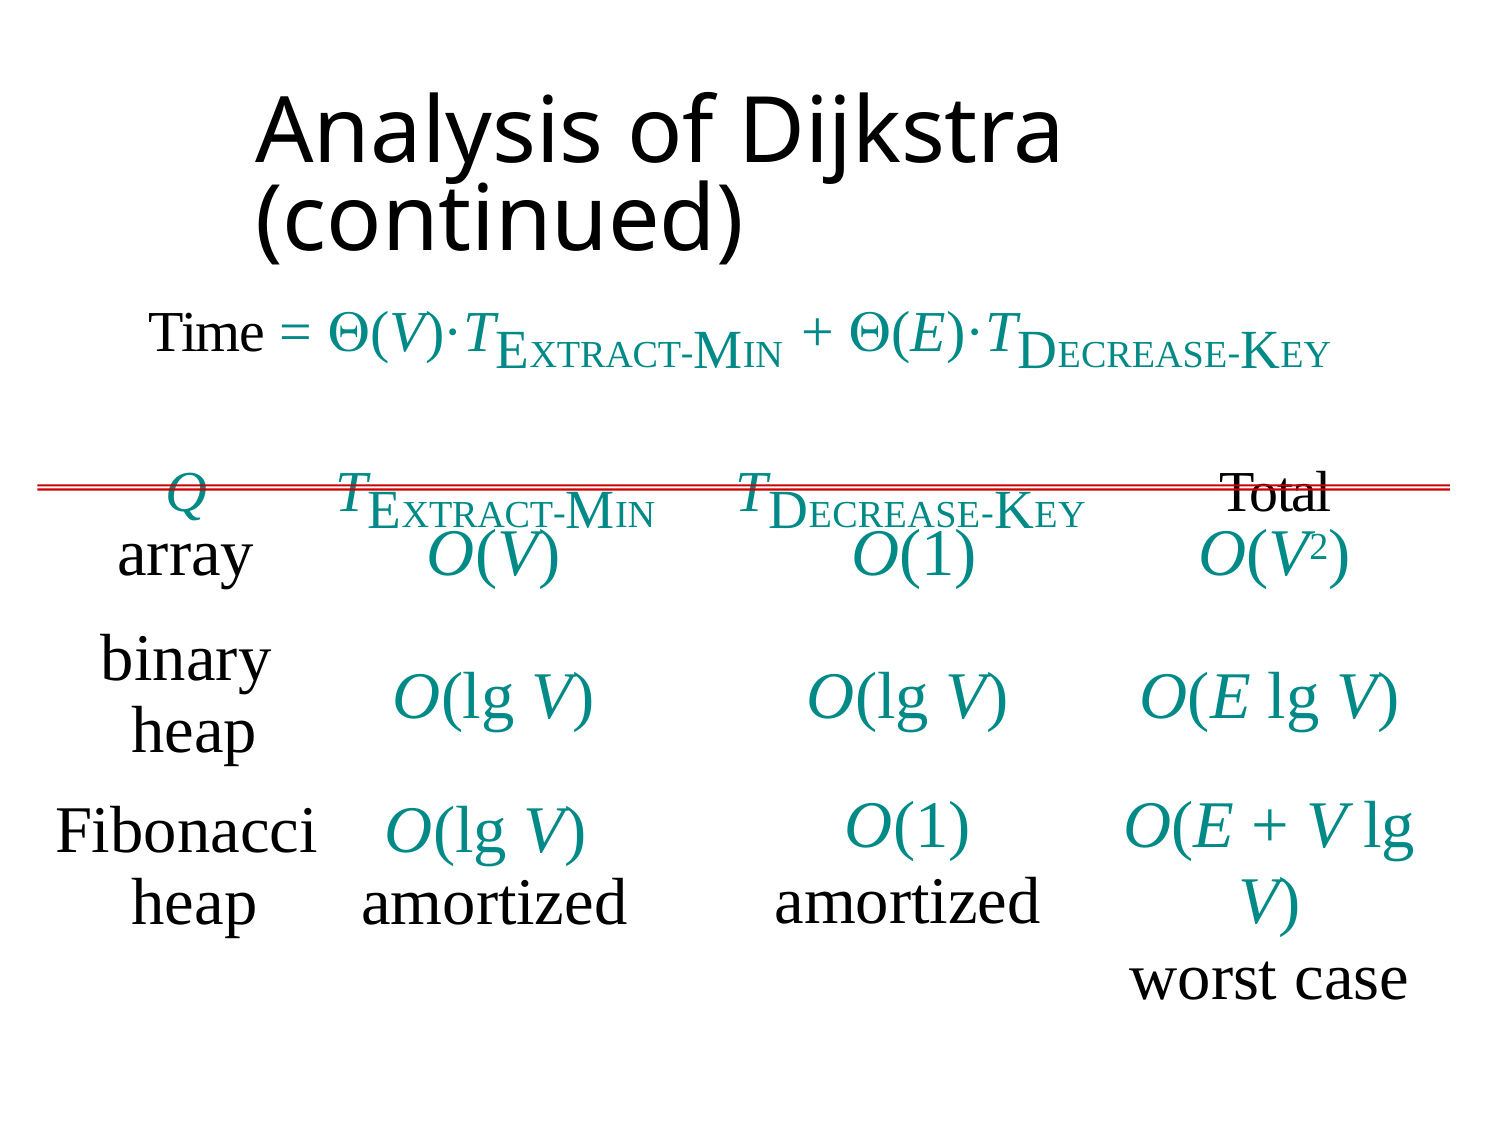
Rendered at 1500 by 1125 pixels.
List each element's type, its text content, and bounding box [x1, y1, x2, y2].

text_box Time = (V)·TEXTRACT-MIN + (E)·TDECREASE-KEY Q TEXTRACT-MIN TDECREASE-KEY Total [64, 226, 1415, 484]
text_box O(E lg V) O(E + V lg V) worst case [1088, 650, 1451, 1013]
text_box O(V) O(1) O(V2) [420, 507, 1356, 589]
text_box O(lg V) O(lg V) amortized [358, 650, 630, 938]
title Analysis of Dijkstra (continued) [103, 62, 1397, 226]
text_box O(lg V) O(1) amortized [772, 650, 1044, 937]
text_box array binary heap Fibonacci heap [52, 491, 320, 938]
text_box Time = (V)·TEXTRACT-MIN + (E)·TDECREASE-KEY Q TEXTRACT-MIN TDECREASE-KEY Total [320, 491, 1415, 549]
